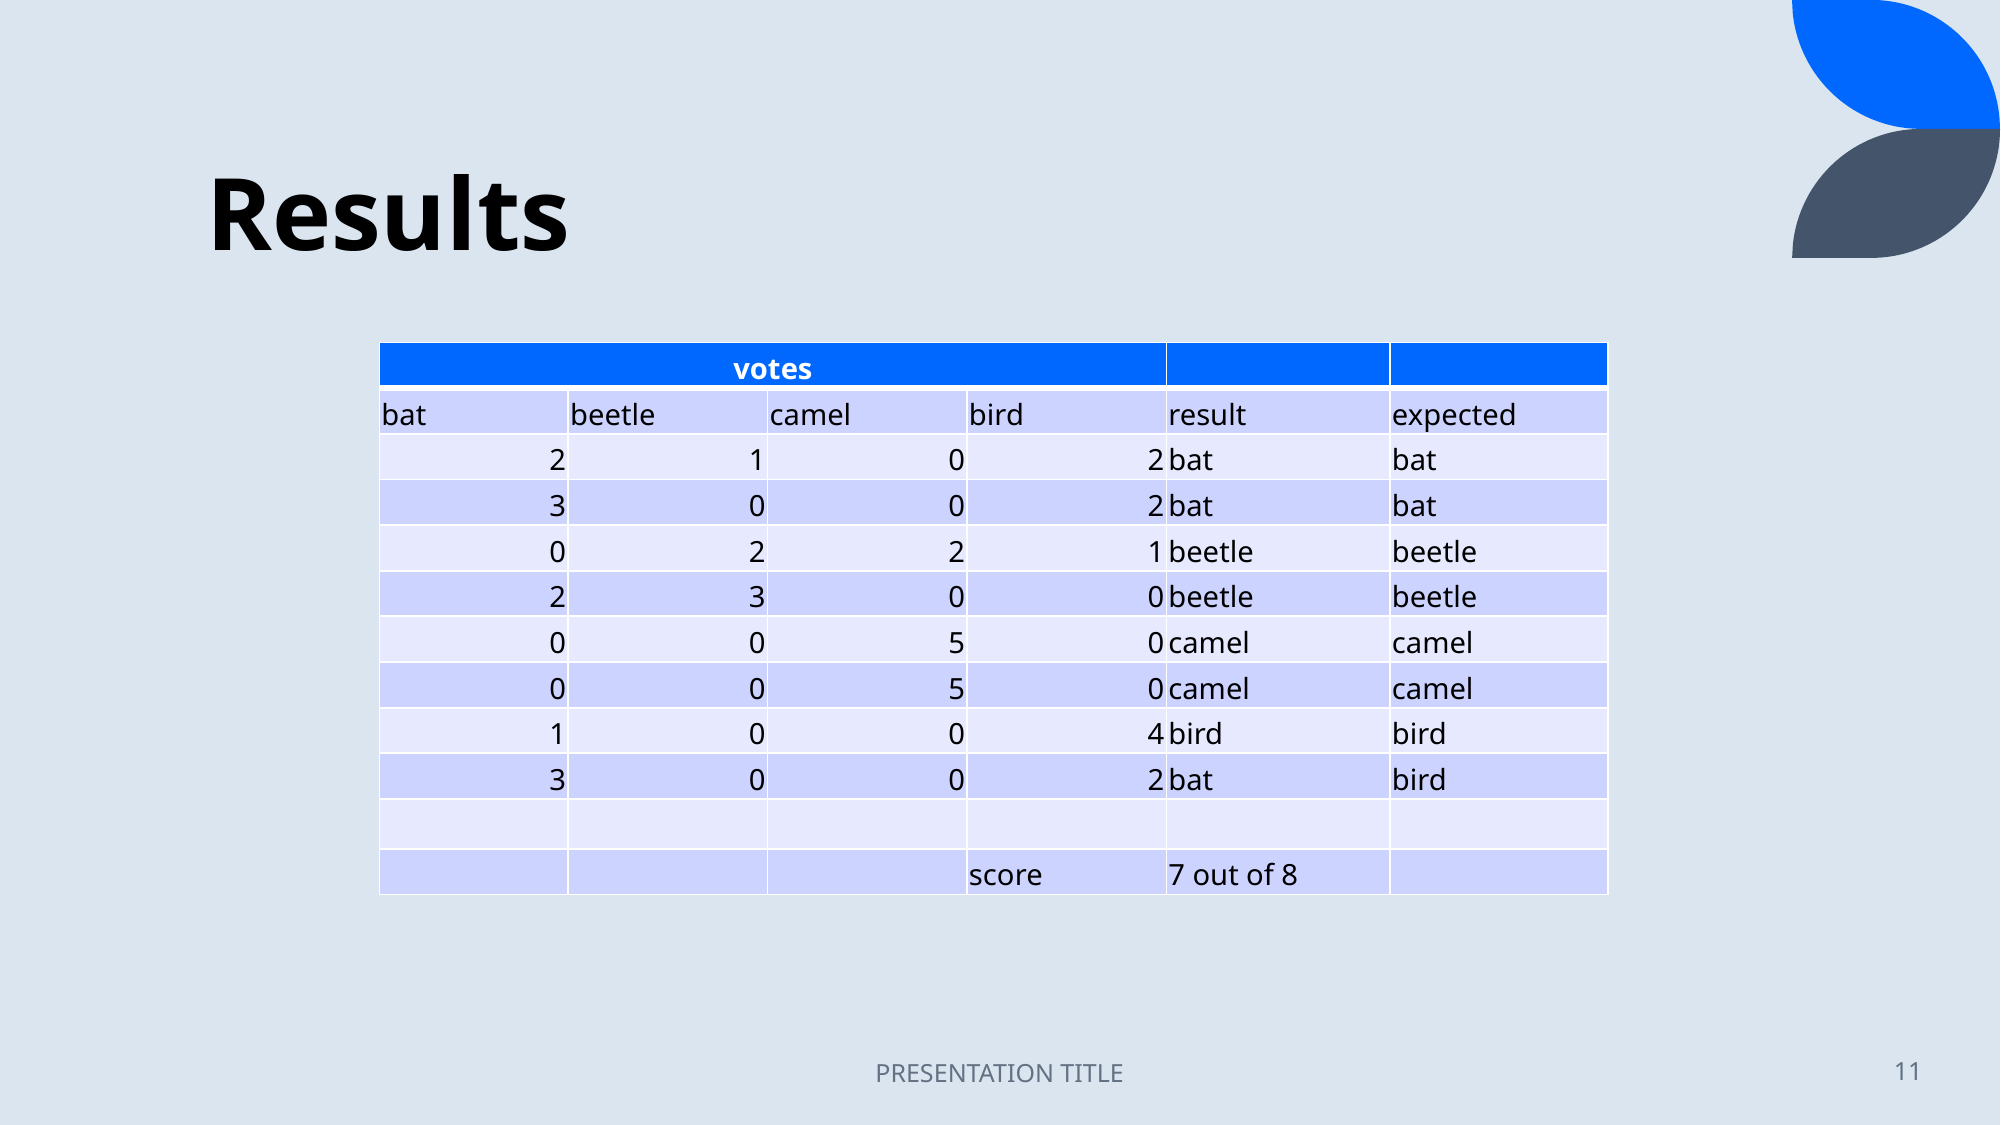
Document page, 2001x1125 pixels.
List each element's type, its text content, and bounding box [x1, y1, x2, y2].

table_cell [768, 850, 966, 894]
table_cell beetle [1391, 526, 1607, 570]
table_cell bat [1391, 435, 1607, 479]
table_header votes [380, 343, 1166, 385]
table_cell 2 [968, 435, 1166, 479]
table_cell 0 [768, 709, 966, 752]
table_cell 3 [380, 480, 567, 524]
table_cell beetle [1391, 572, 1607, 615]
table_cell 3 [380, 754, 567, 798]
table_cell camel [1167, 617, 1389, 661]
table_cell 7 out of 8 [1167, 850, 1389, 894]
table_cell 2 [380, 572, 567, 615]
table_cell beetle [1167, 526, 1389, 570]
table_cell 1 [569, 435, 767, 479]
table_cell beetle [1167, 572, 1389, 615]
table_cell expected [1391, 391, 1607, 433]
table_cell 0 [380, 663, 567, 707]
table_cell [569, 800, 767, 848]
table_cell 0 [569, 709, 767, 752]
table_cell 0 [380, 526, 567, 570]
table_cell bat [380, 391, 567, 433]
table_cell 0 [968, 663, 1166, 707]
table_cell 0 [768, 572, 966, 615]
table_cell 2 [380, 435, 567, 479]
table_cell beetle [569, 391, 767, 433]
table_cell 0 [768, 754, 966, 798]
table_cell bird [1391, 709, 1607, 752]
table_cell 1 [380, 709, 567, 752]
table_header [1167, 343, 1389, 385]
slide_number 11 [1665, 1042, 1938, 1103]
table_cell [380, 800, 567, 848]
table_cell 2 [968, 754, 1166, 798]
table_cell 0 [968, 572, 1166, 615]
table_cell 0 [569, 754, 767, 798]
table_cell 5 [768, 617, 966, 661]
table_cell 5 [768, 663, 966, 707]
table_cell [768, 800, 966, 848]
table_cell [380, 850, 567, 894]
table_cell 0 [768, 435, 966, 479]
table_cell score [968, 850, 1166, 894]
table_cell bird [968, 391, 1166, 433]
table_cell 0 [569, 480, 767, 524]
table_cell bat [1167, 754, 1389, 798]
footer PRESENTATION TITLE [662, 1042, 1338, 1103]
table_cell bird [1391, 754, 1607, 798]
table_cell bat [1167, 435, 1389, 479]
table_cell 2 [768, 526, 966, 570]
table_header [1391, 343, 1607, 385]
table_cell 3 [569, 572, 767, 615]
table_cell 0 [569, 663, 767, 707]
table_cell 0 [569, 617, 767, 661]
table_cell camel [1391, 663, 1607, 707]
table_cell 0 [380, 617, 567, 661]
table_cell [1391, 850, 1607, 894]
table_cell camel [768, 391, 966, 433]
table_cell 4 [968, 709, 1166, 752]
table_cell result [1167, 391, 1389, 433]
table_cell 2 [968, 480, 1166, 524]
title Results [191, 62, 1796, 280]
table_cell bird [1167, 709, 1389, 752]
table_cell 1 [968, 526, 1166, 570]
table_cell bat [1167, 480, 1389, 524]
table_cell [968, 800, 1166, 848]
table_cell [1391, 800, 1607, 848]
table_cell [1167, 800, 1389, 848]
table_cell camel [1391, 617, 1607, 661]
table_cell [569, 850, 767, 894]
table_cell 2 [569, 526, 767, 570]
table_cell bat [1391, 480, 1607, 524]
table_cell 0 [968, 617, 1166, 661]
table_cell 0 [768, 480, 966, 524]
table_cell camel [1167, 663, 1389, 707]
